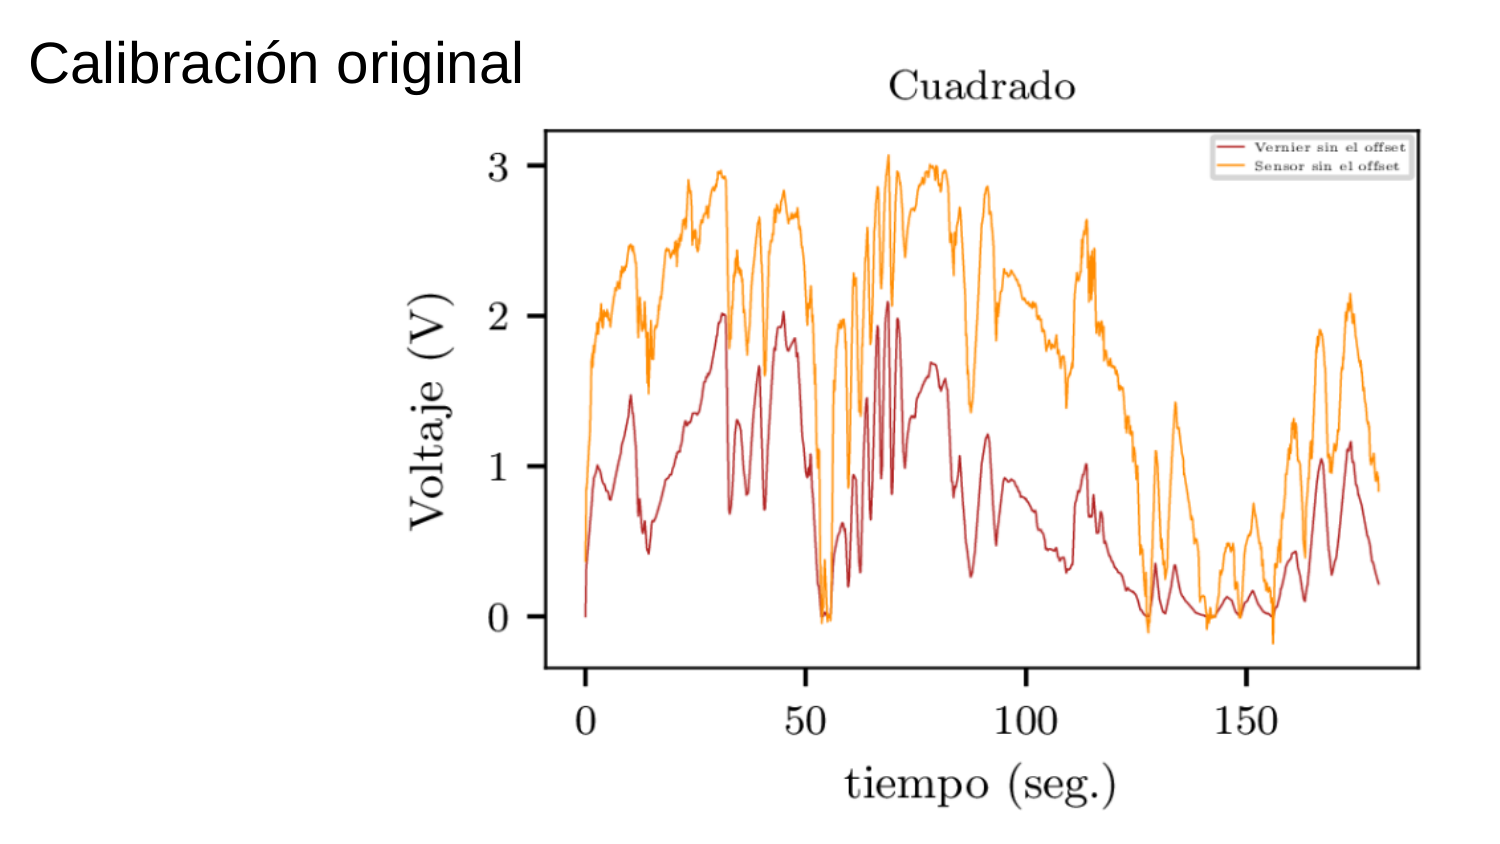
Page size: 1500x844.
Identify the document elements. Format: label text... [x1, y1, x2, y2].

picture [380, 35, 1468, 844]
title Calibración original [13, 10, 1412, 105]
